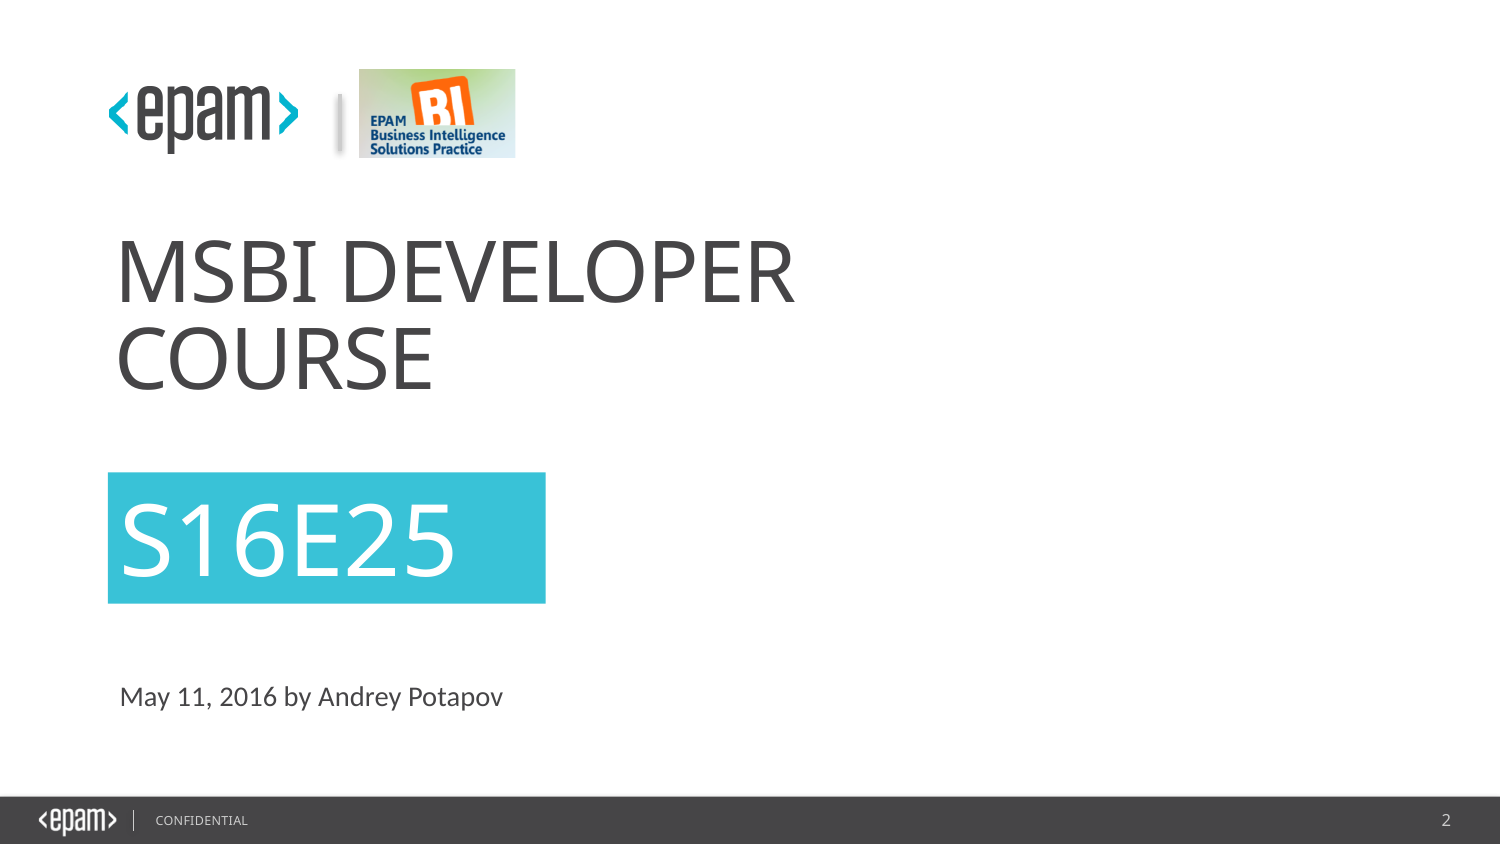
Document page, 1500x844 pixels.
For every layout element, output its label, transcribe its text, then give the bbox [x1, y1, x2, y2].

list MSBI DEVELOPER Course [103, 232, 1417, 355]
picture [102, 82, 308, 159]
list S16E25 [107, 472, 546, 604]
picture [358, 68, 516, 159]
picture [38, 808, 117, 837]
list May 11, 2016 by Andrey Potapov [108, 671, 707, 718]
